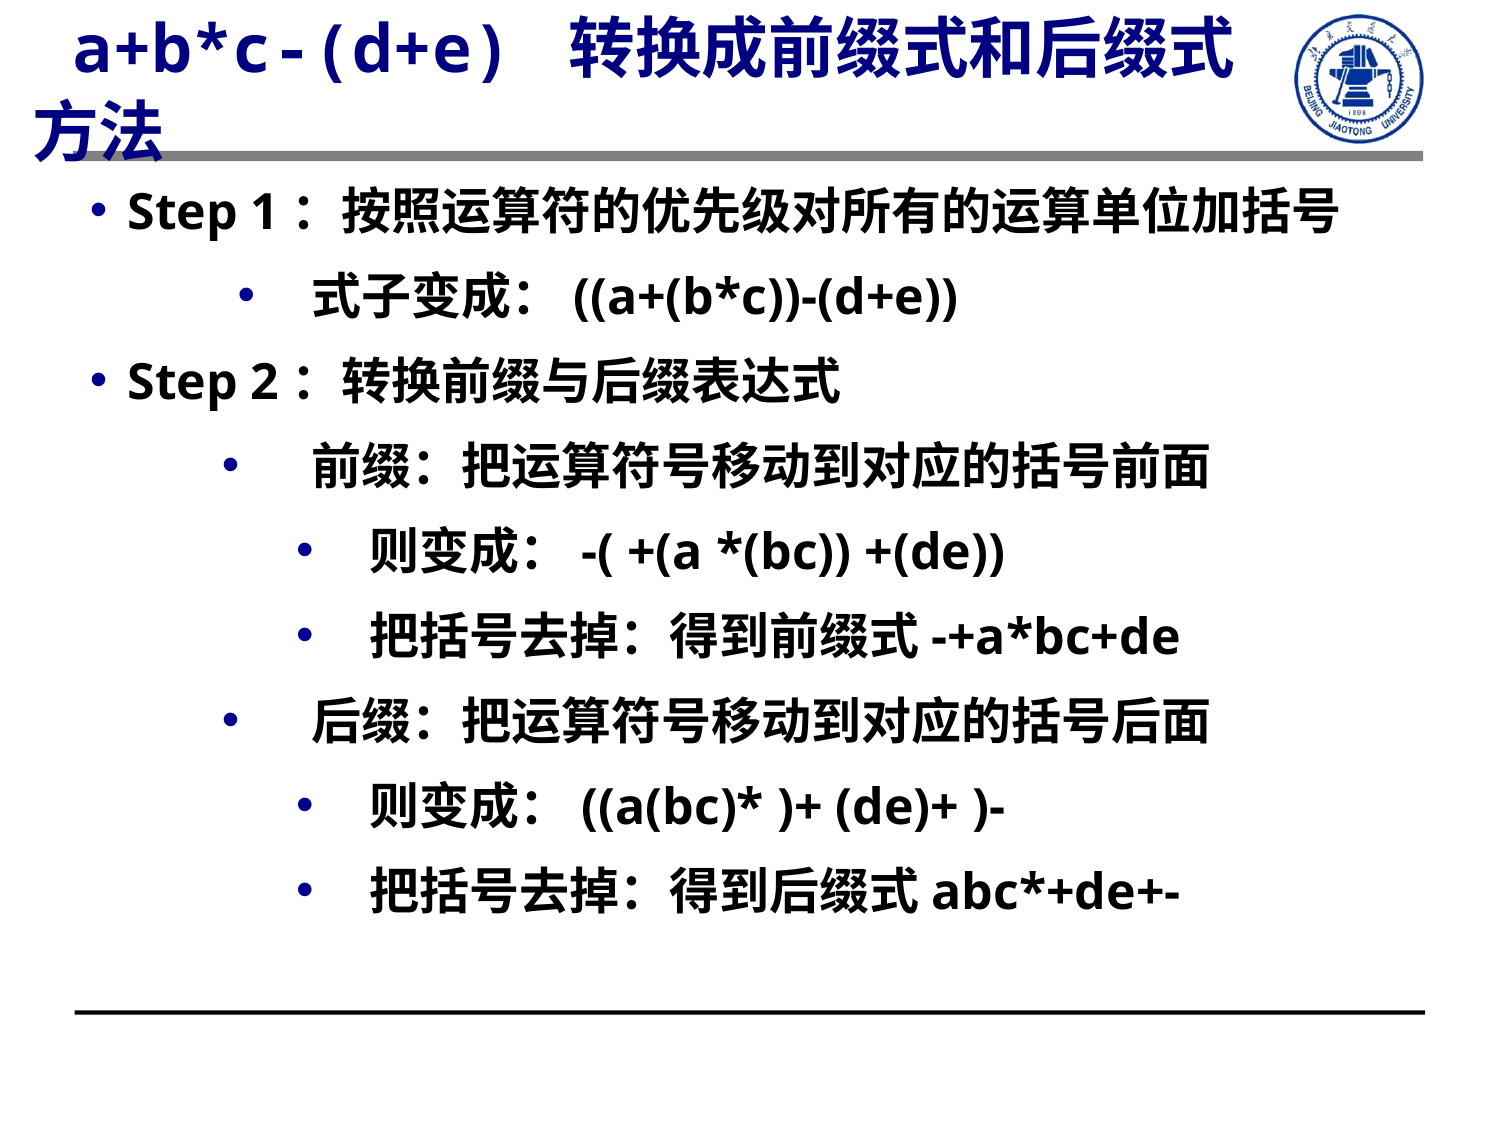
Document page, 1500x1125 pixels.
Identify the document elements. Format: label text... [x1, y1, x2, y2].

picture [1294, 14, 1424, 144]
list Step 1：按照运算符的优先级对所有的运算单位加括号 式子变成：((a+(b*c))-(d+e)) Step 2：转换前缀与后缀表达式 前缀：把运算符号移动到对应的括号前面 则变成：-( +(a *(bc)) +(de)) 把括号去掉：得到前缀式-+a*bc+de 后缀：把运算符号移动到对应的括号后面 则变成：((a(bc)* )+ (de)+ )- 把括号去掉：得到后缀式abc*+de+- [74, 171, 1426, 1006]
text_box a+b*c-(d+e) 转换成前缀式和后缀式方法 [17, 41, 1299, 131]
